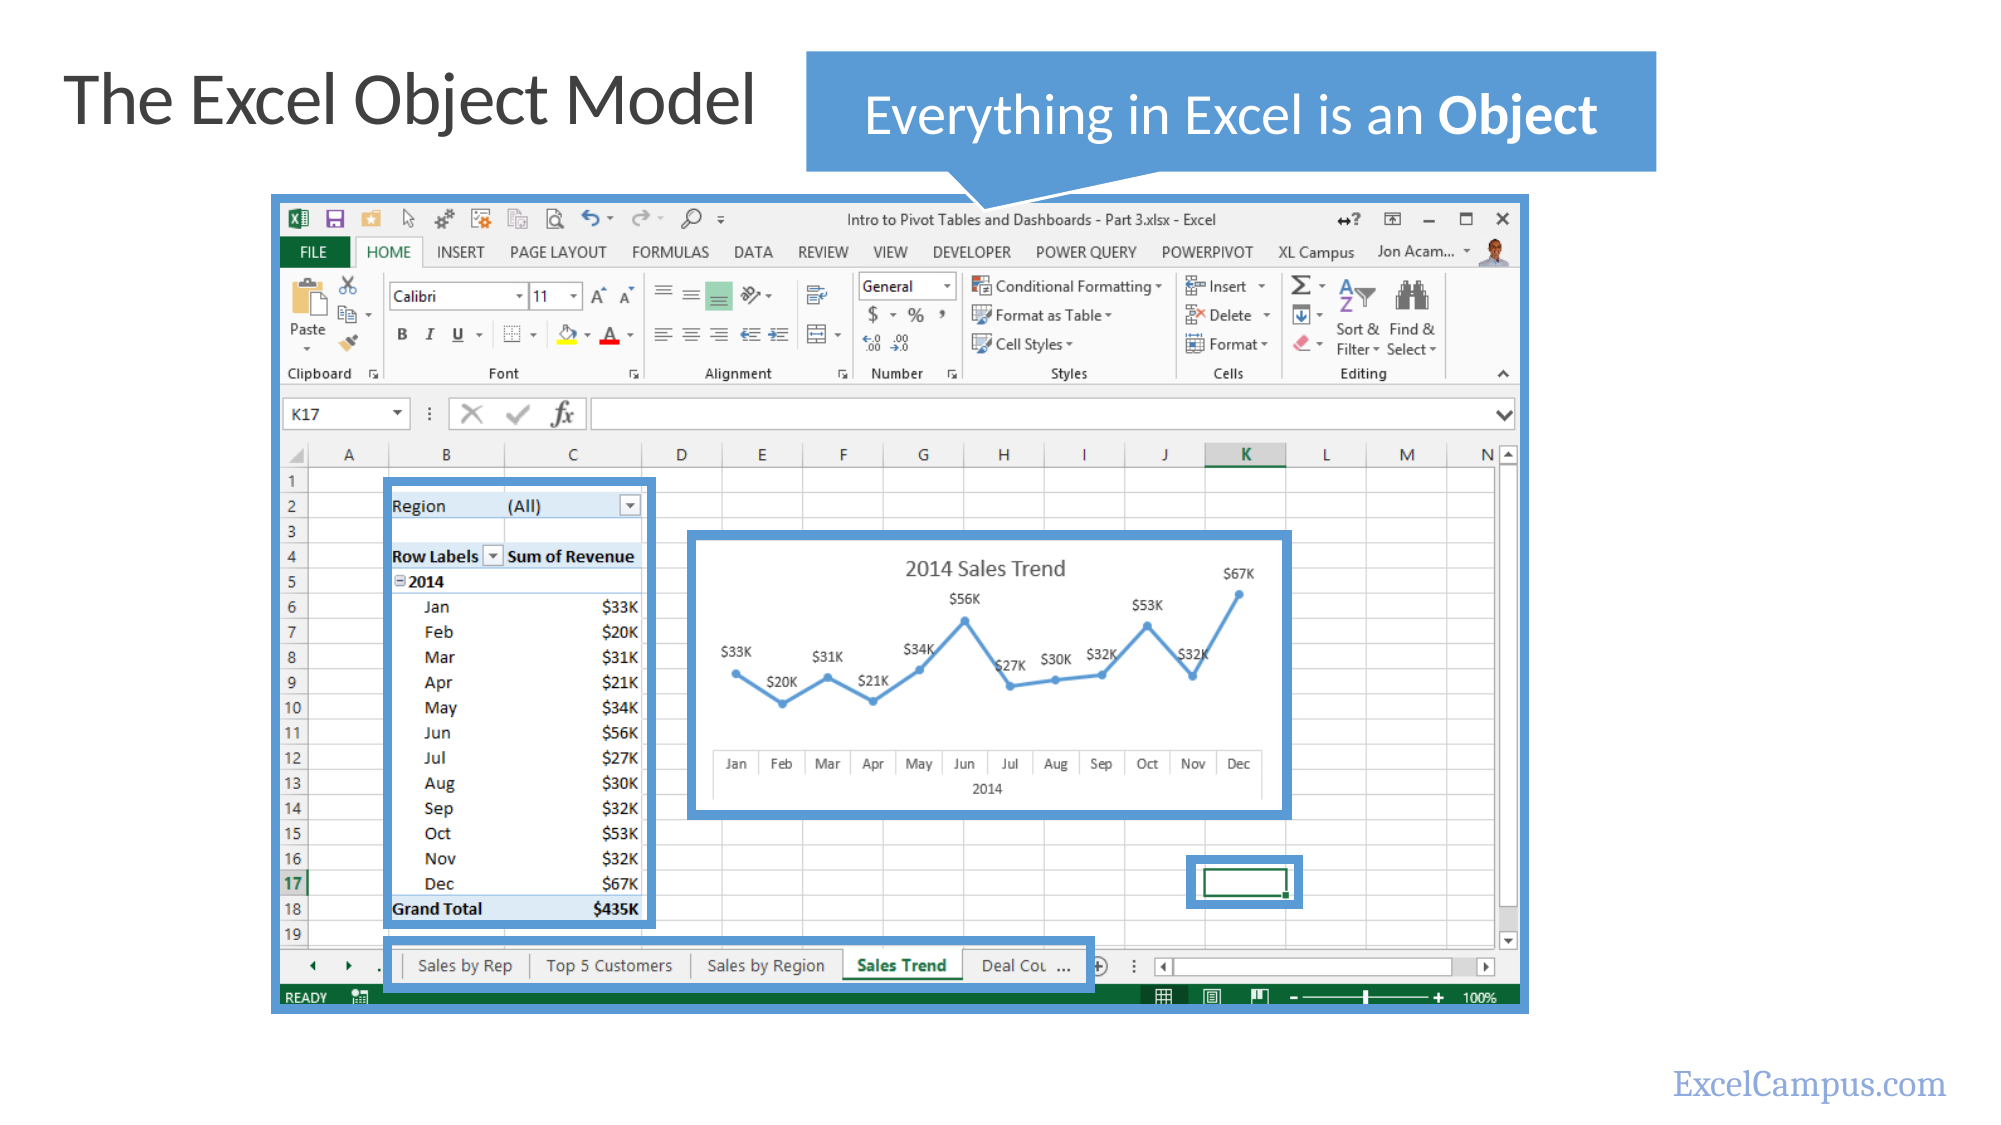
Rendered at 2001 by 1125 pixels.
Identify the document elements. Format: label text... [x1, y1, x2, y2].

text_box ExcelCampus.com [1657, 1051, 1980, 1111]
text_box [1047, 197, 1525, 1010]
text_box [274, 197, 970, 1010]
picture [275, 200, 1523, 1013]
text_box Everything in Excel is an Object [803, 48, 1660, 200]
text_box The Excel Object Model [49, 56, 959, 189]
text_box The Excel Object Model [1099, 56, 1700, 189]
